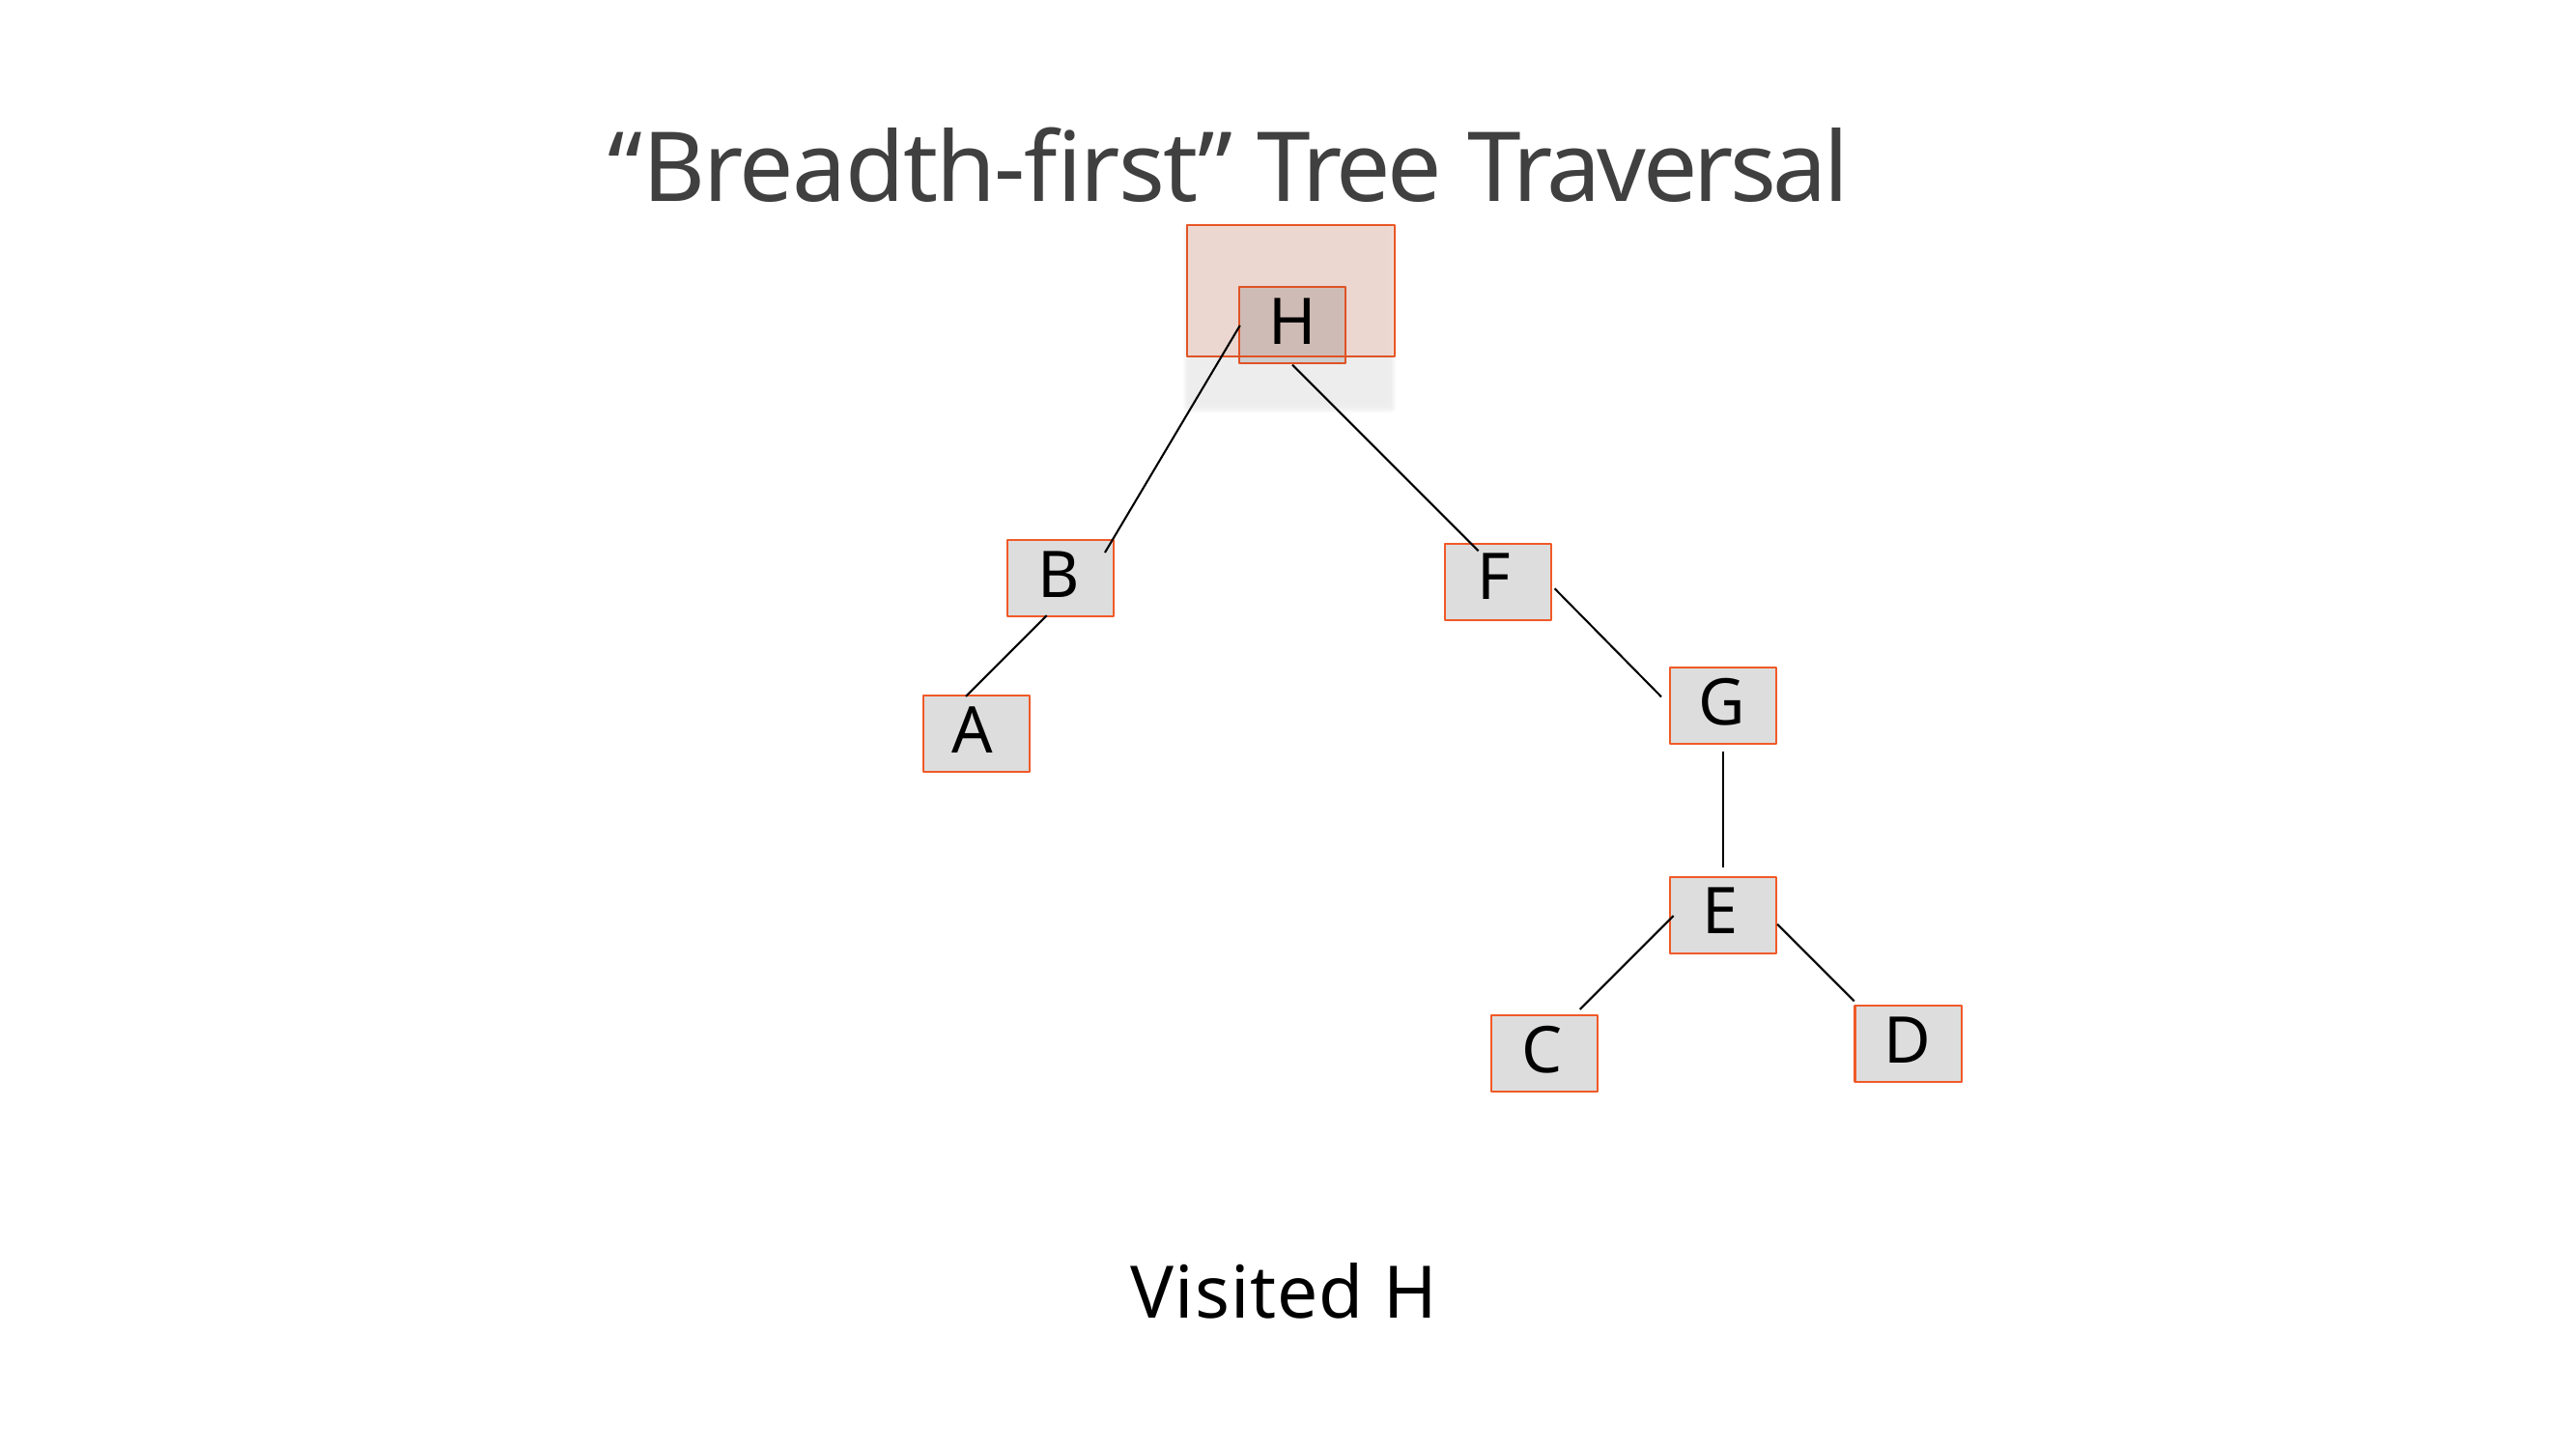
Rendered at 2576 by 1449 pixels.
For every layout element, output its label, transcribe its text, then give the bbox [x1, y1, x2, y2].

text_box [1237, 286, 1347, 323]
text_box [921, 694, 1032, 774]
text_box C [1518, 1006, 1571, 1012]
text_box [1668, 875, 1778, 913]
title “Breadth-first” Tree Traversal [605, 102, 1971, 347]
text_box [1181, 221, 1401, 323]
text_box Visited H [1128, 1243, 1461, 1333]
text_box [1553, 586, 1725, 868]
text_box D [1881, 996, 1937, 1003]
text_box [1578, 914, 1856, 1011]
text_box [964, 324, 1778, 746]
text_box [1489, 1013, 1599, 1094]
text_box E [1729, 867, 1748, 874]
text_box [1854, 1004, 1963, 1084]
text_box A [949, 686, 959, 693]
